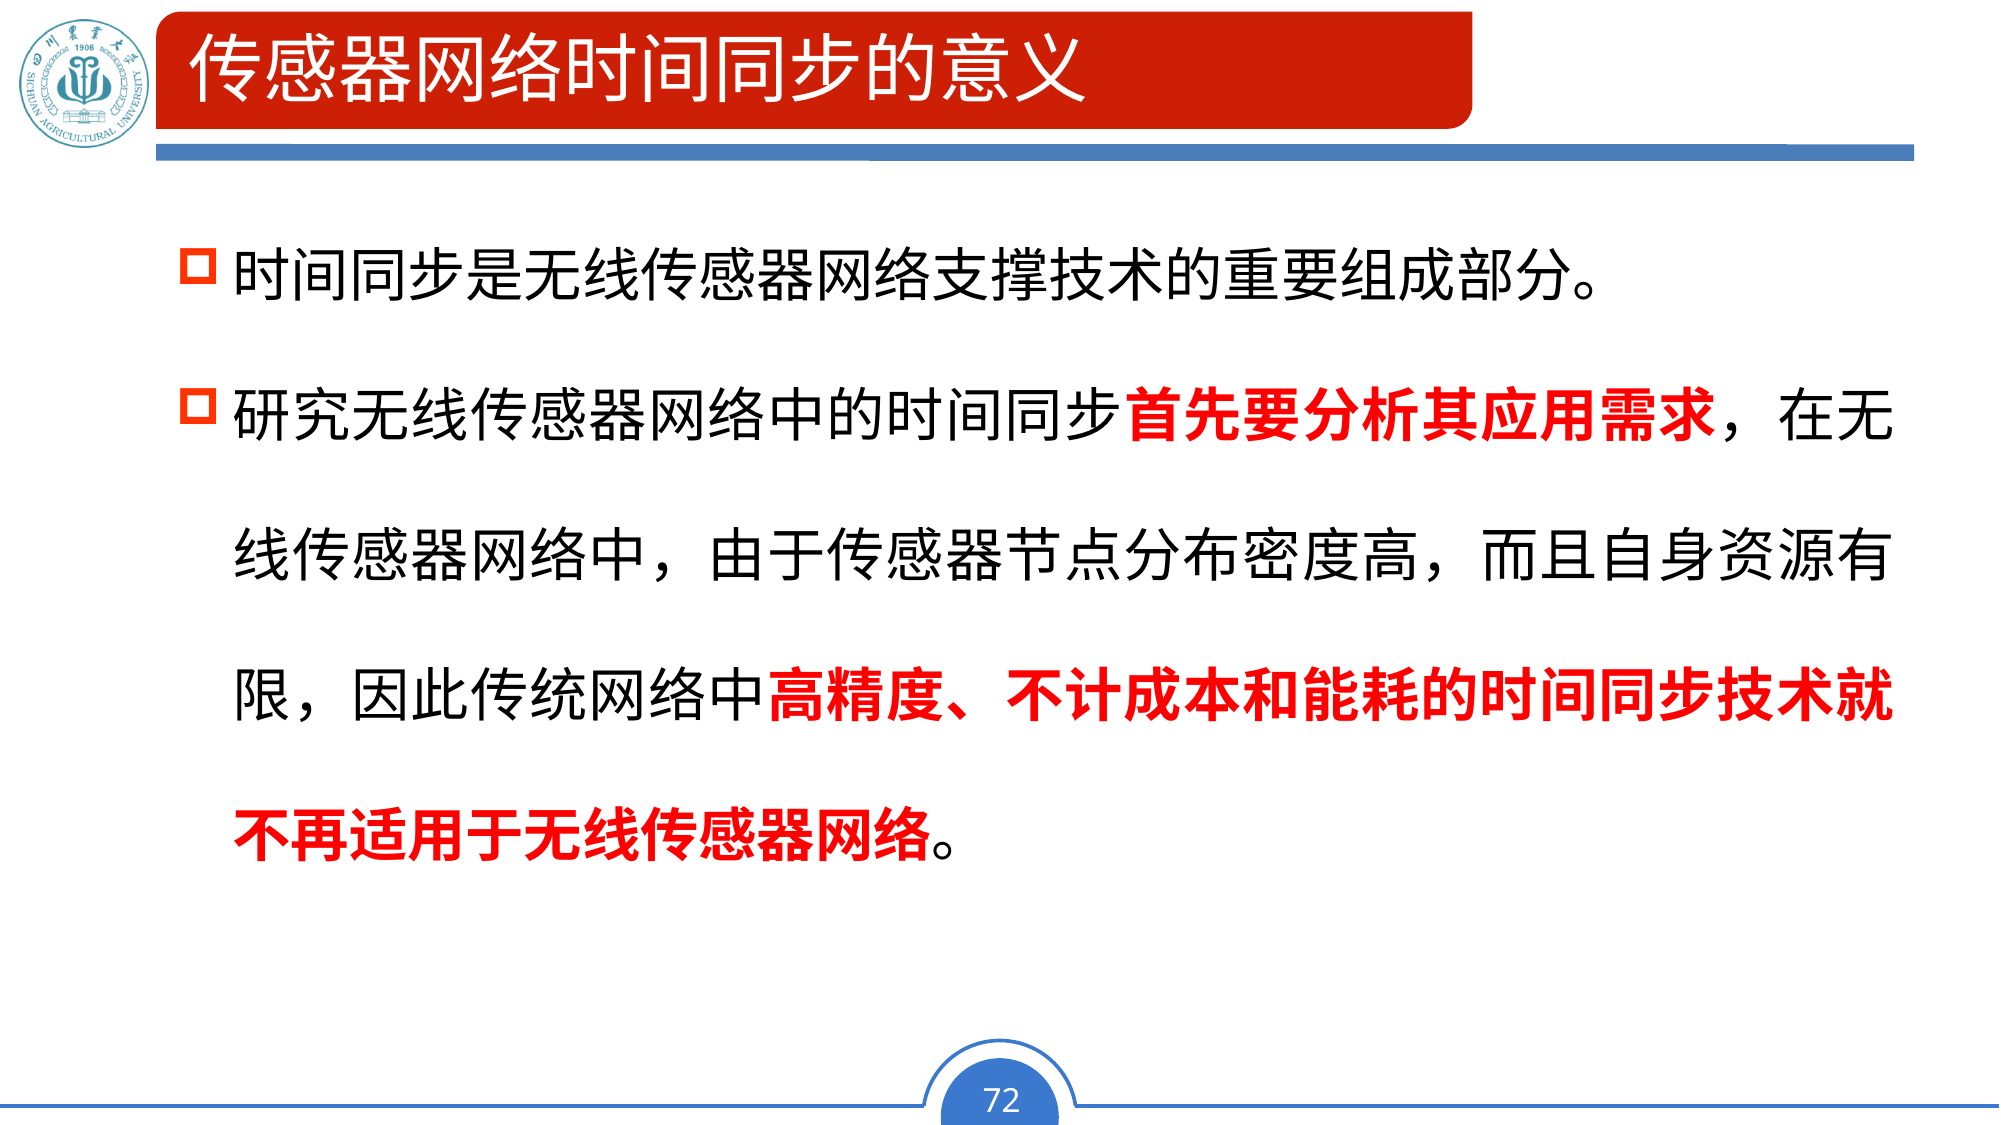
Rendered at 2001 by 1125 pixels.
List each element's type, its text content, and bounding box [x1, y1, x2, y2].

text_box 时间同步是无线传感器网络支撑技术的重要组成部分。 研究无线传感器网络中的时间同步首先要分析其应用需求，在无线传感器网络中，由于传感器节点分布密度高，而且自身资源有限，因此传统网络中高精度、不计成本和能耗的时间同步技术就不再适用于无线传感器网络。 [161, 160, 1910, 876]
title 传感器网络时间同步的意义 [173, 14, 1910, 126]
